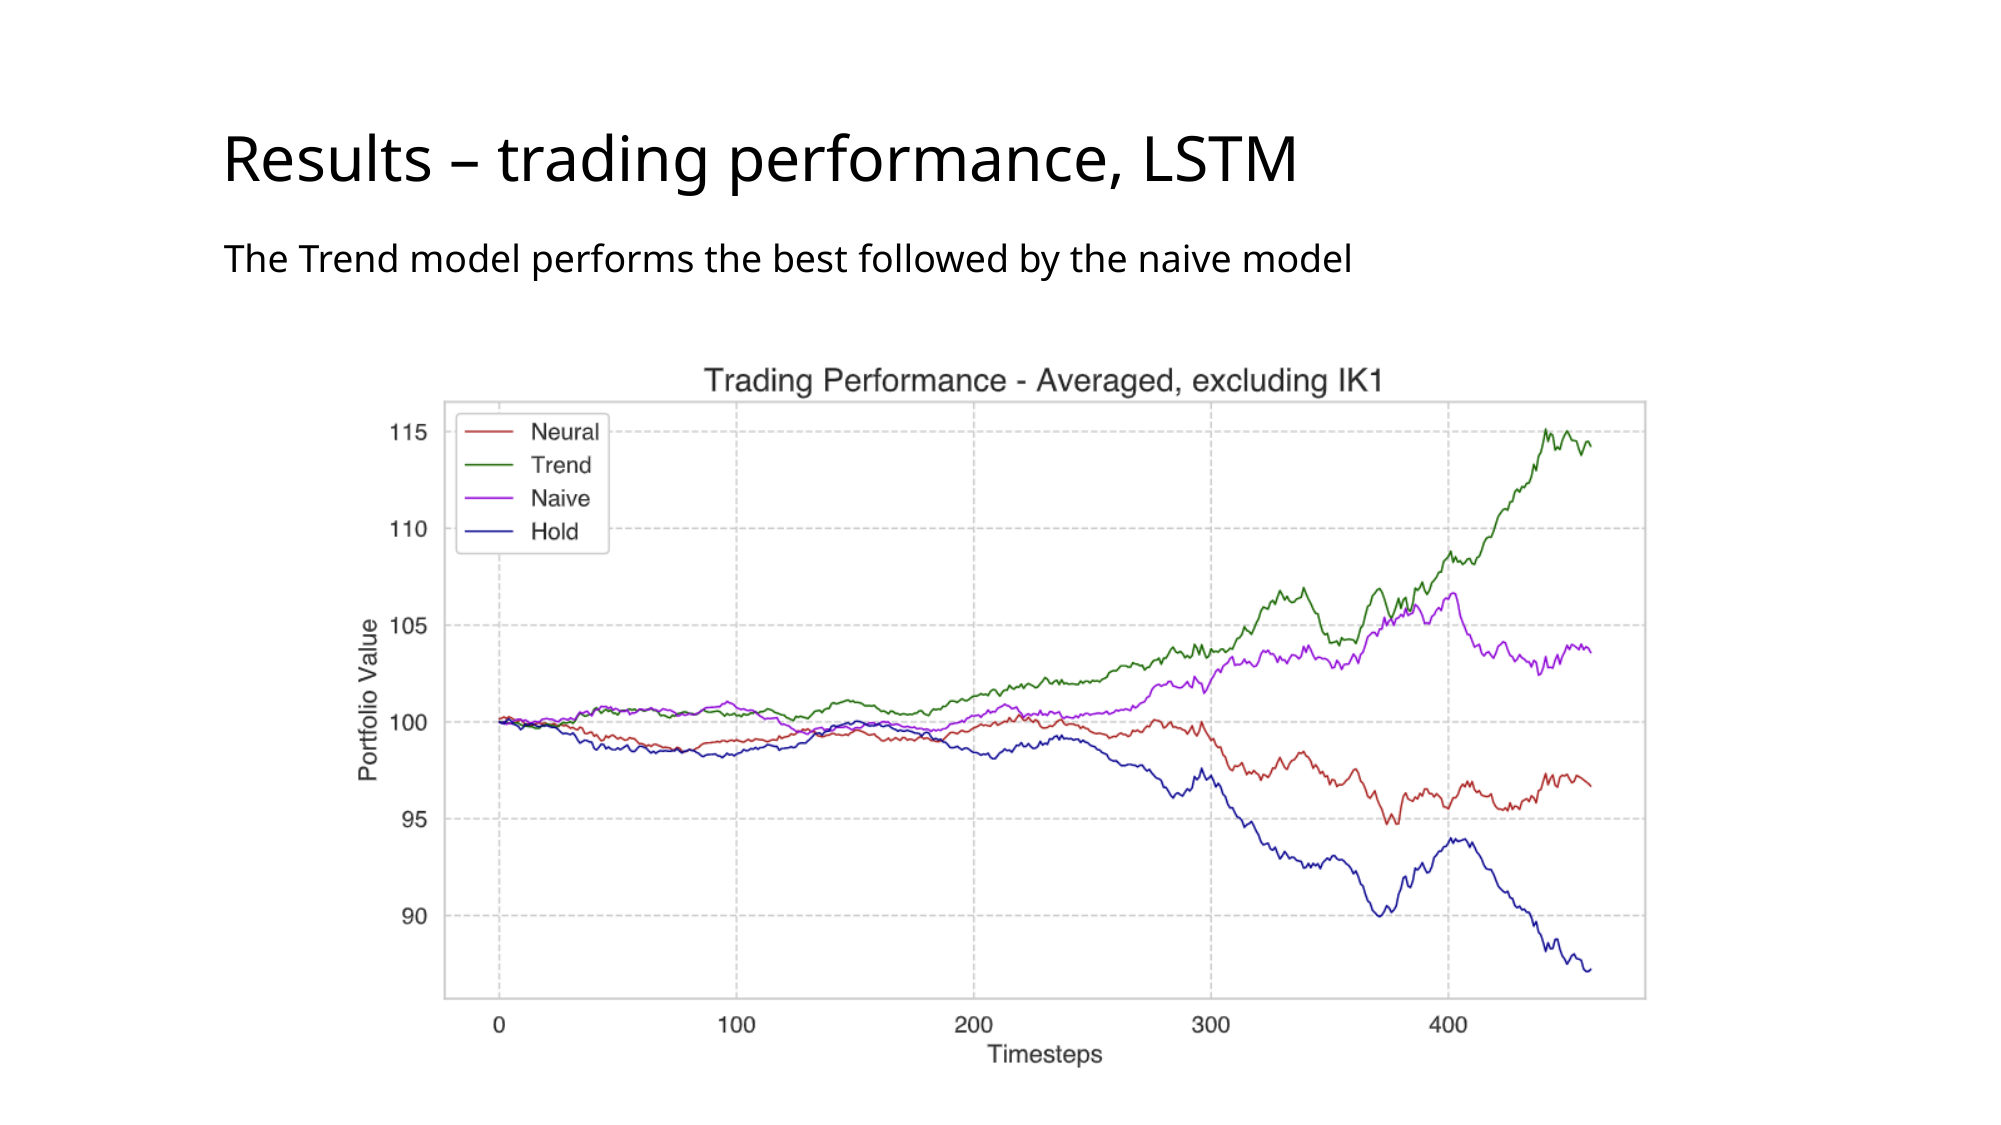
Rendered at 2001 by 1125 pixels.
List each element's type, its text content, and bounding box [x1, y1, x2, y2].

text_box Results – trading performance, LSTM [207, 111, 1345, 202]
text_box The Trend model performs the best followed by the naive model [209, 228, 1568, 288]
picture [341, 354, 1659, 1074]
